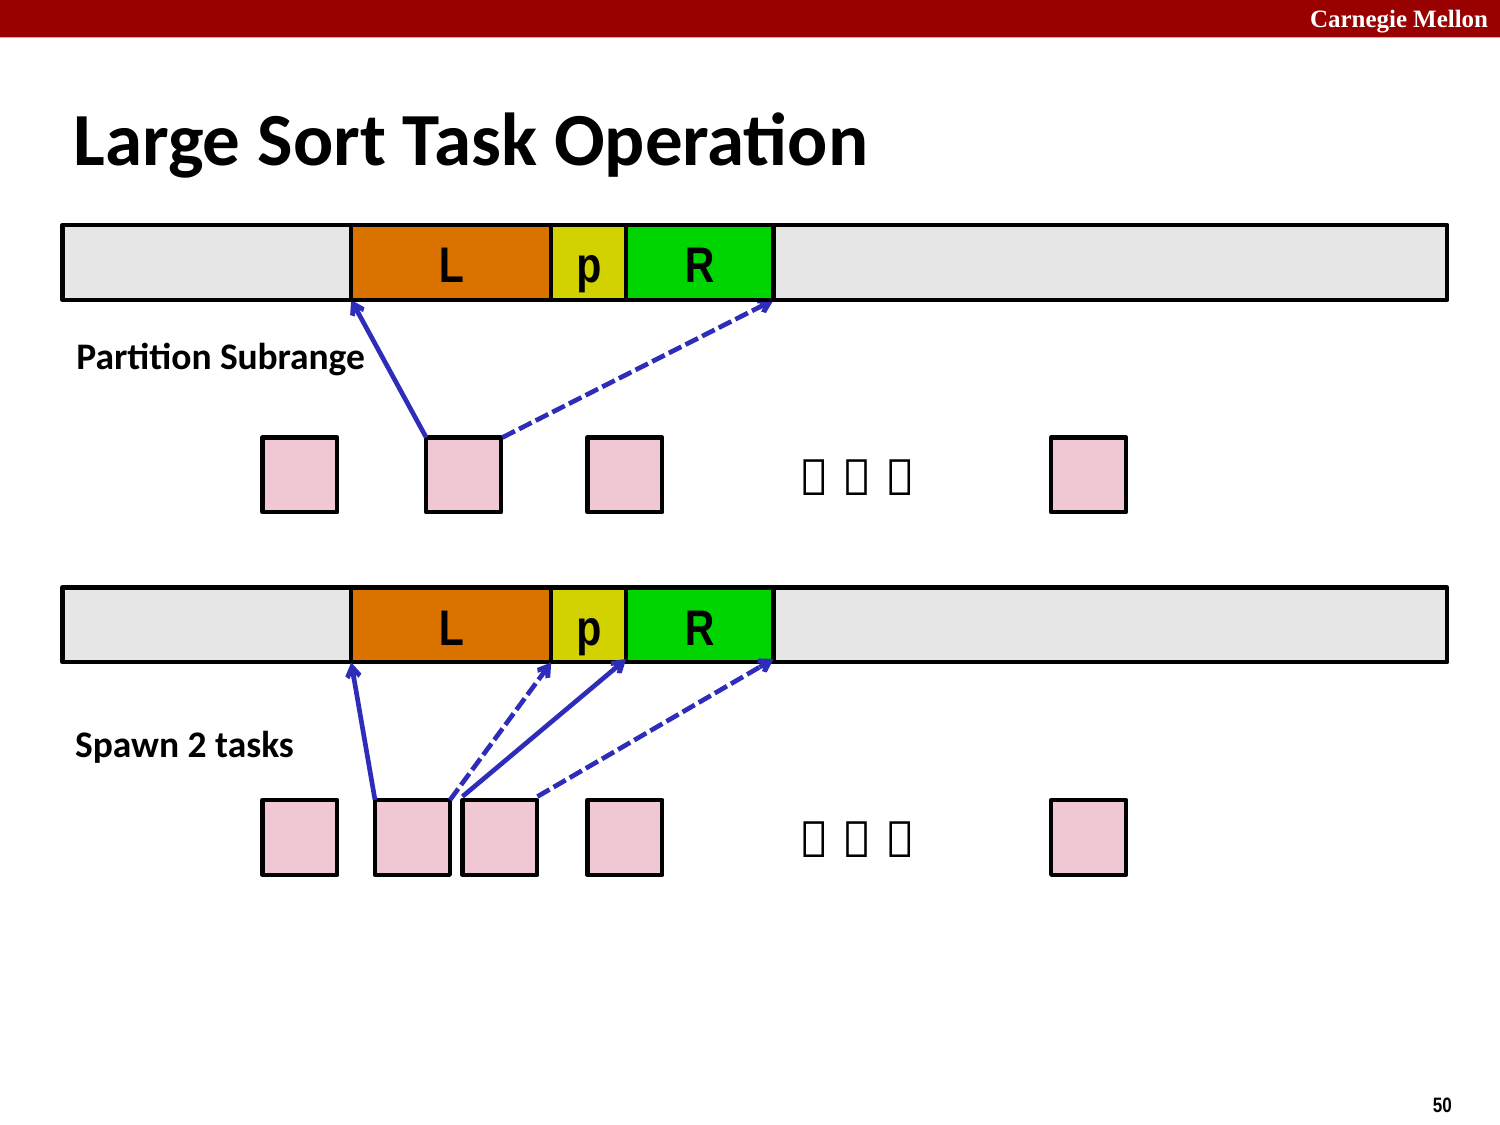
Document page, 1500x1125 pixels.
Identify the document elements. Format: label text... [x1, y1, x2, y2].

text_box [62, 587, 1448, 876]
text_box    [662, 437, 1052, 513]
text_box X [776, 224, 1448, 300]
text_box [587, 446, 662, 513]
text_box Partition Subrange [61, 324, 345, 385]
title Large Sort Task Operation [58, 72, 1305, 199]
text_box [502, 307, 774, 438]
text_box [350, 224, 774, 301]
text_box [350, 658, 774, 876]
text_box [1052, 437, 1127, 513]
text_box X [62, 224, 349, 300]
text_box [350, 308, 427, 438]
text_box [262, 437, 338, 513]
text_box [426, 437, 502, 513]
